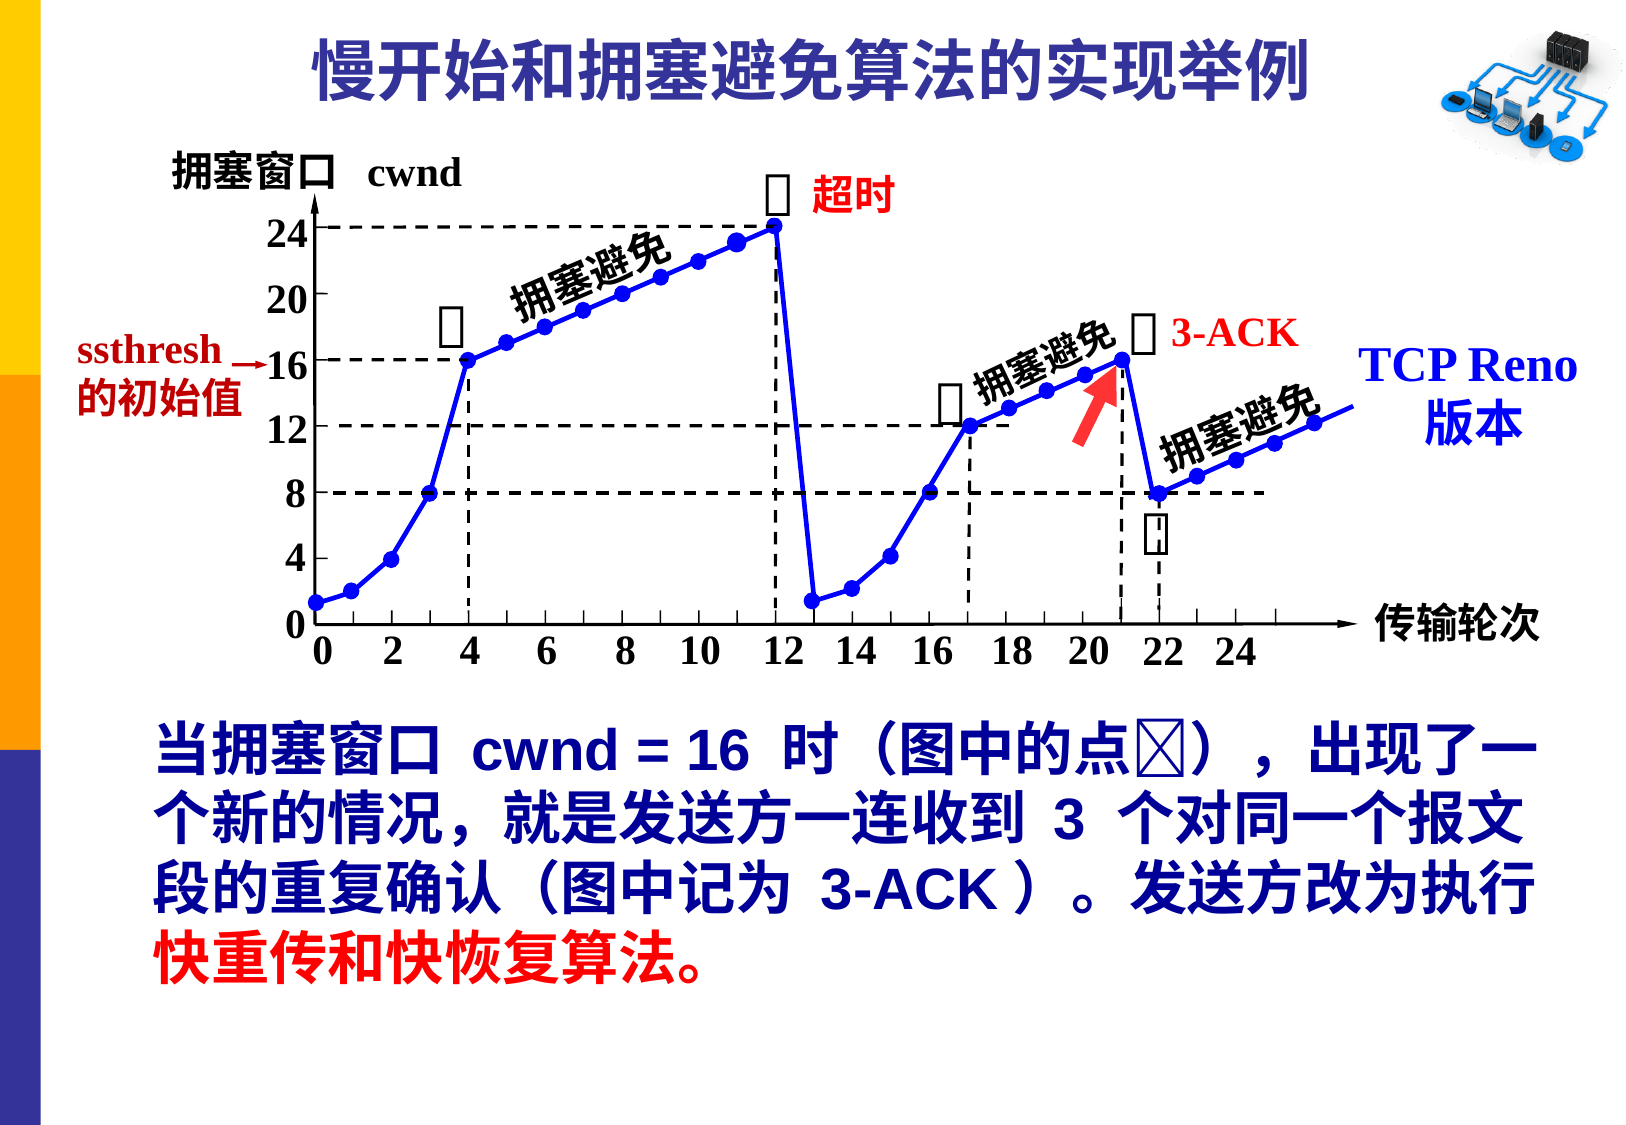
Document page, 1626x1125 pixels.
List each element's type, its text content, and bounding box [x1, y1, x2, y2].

text_box 慢开始和拥塞避免算法的实现举例 [68, 24, 1569, 113]
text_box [44, 136, 1610, 683]
picture [1438, 30, 1624, 165]
text_box 当拥塞窗口 cwnd = 16 时（图中的点），出现了一个新的情况，就是发送方一连收到 3 个对同一个报文段的重复确认（图中记为 3-ACK）。发送方改为执行快重传和快恢复算法。 [138, 704, 1558, 999]
